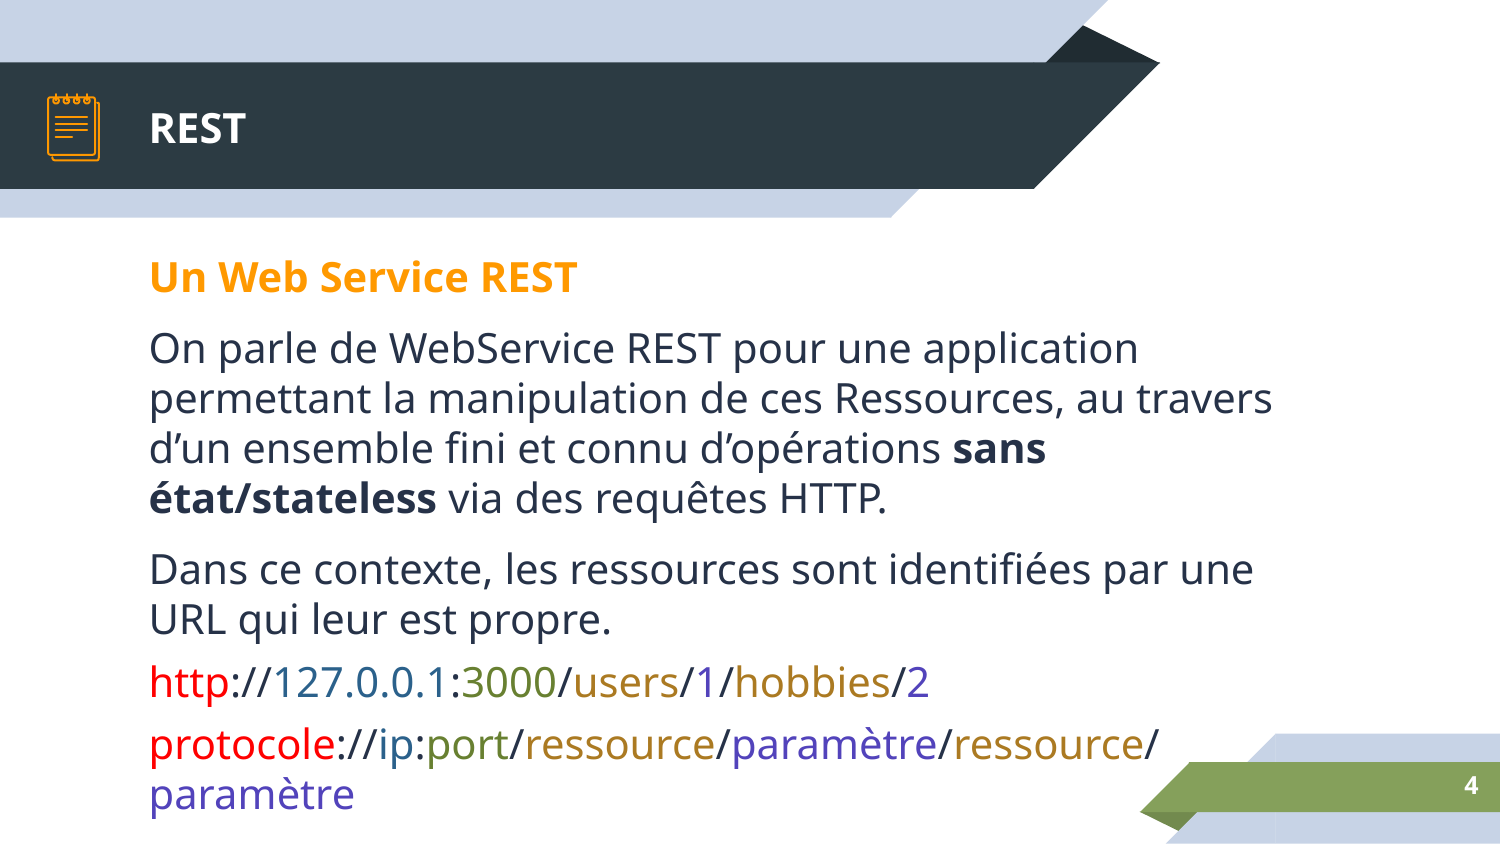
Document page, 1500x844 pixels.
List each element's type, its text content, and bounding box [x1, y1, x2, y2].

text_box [47, 93, 100, 161]
slide_number 4 [1249, 760, 1494, 813]
title REST [133, 64, 997, 190]
list Un Web Service REST On parle de WebService REST pour une application permettant la manipulation de ces Ressources, au travers d’un ensemble fini et connu d’opérations sans état/stateless via des requêtes HTTP. Dans ce contexte, les ressources sont identifiées par une URL qui leur est propre. http://127.0.0.1:3000/users/1/hobbies/2 protocole://ip:port/ressource/paramètre/ressource/ paramètre [133, 236, 1355, 640]
